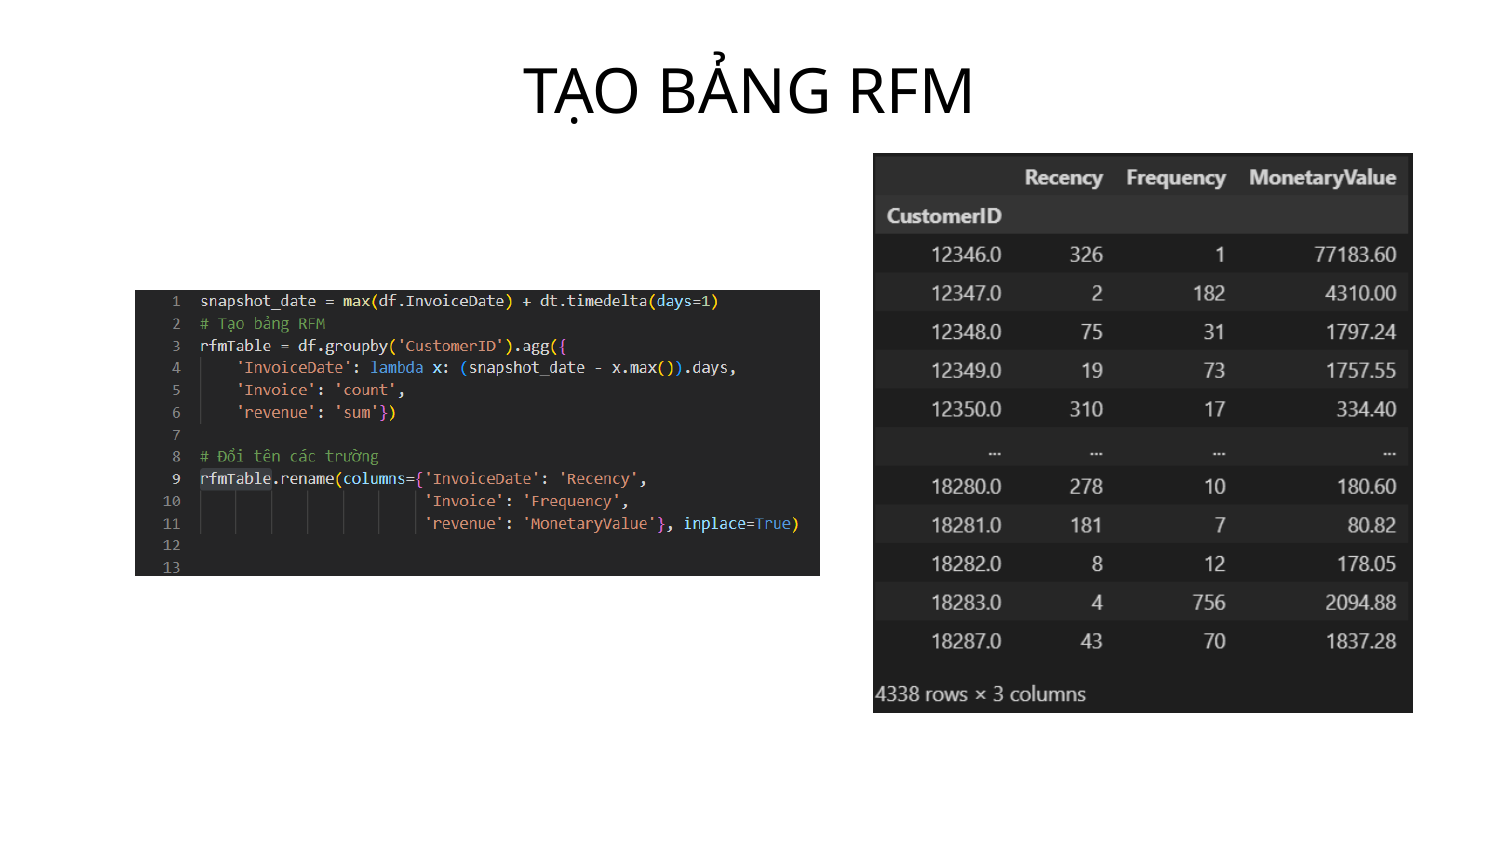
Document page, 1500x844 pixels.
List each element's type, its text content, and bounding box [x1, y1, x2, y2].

picture [135, 290, 820, 576]
picture [873, 153, 1413, 713]
title TẠO BẢNG RFM [210, 48, 1290, 128]
